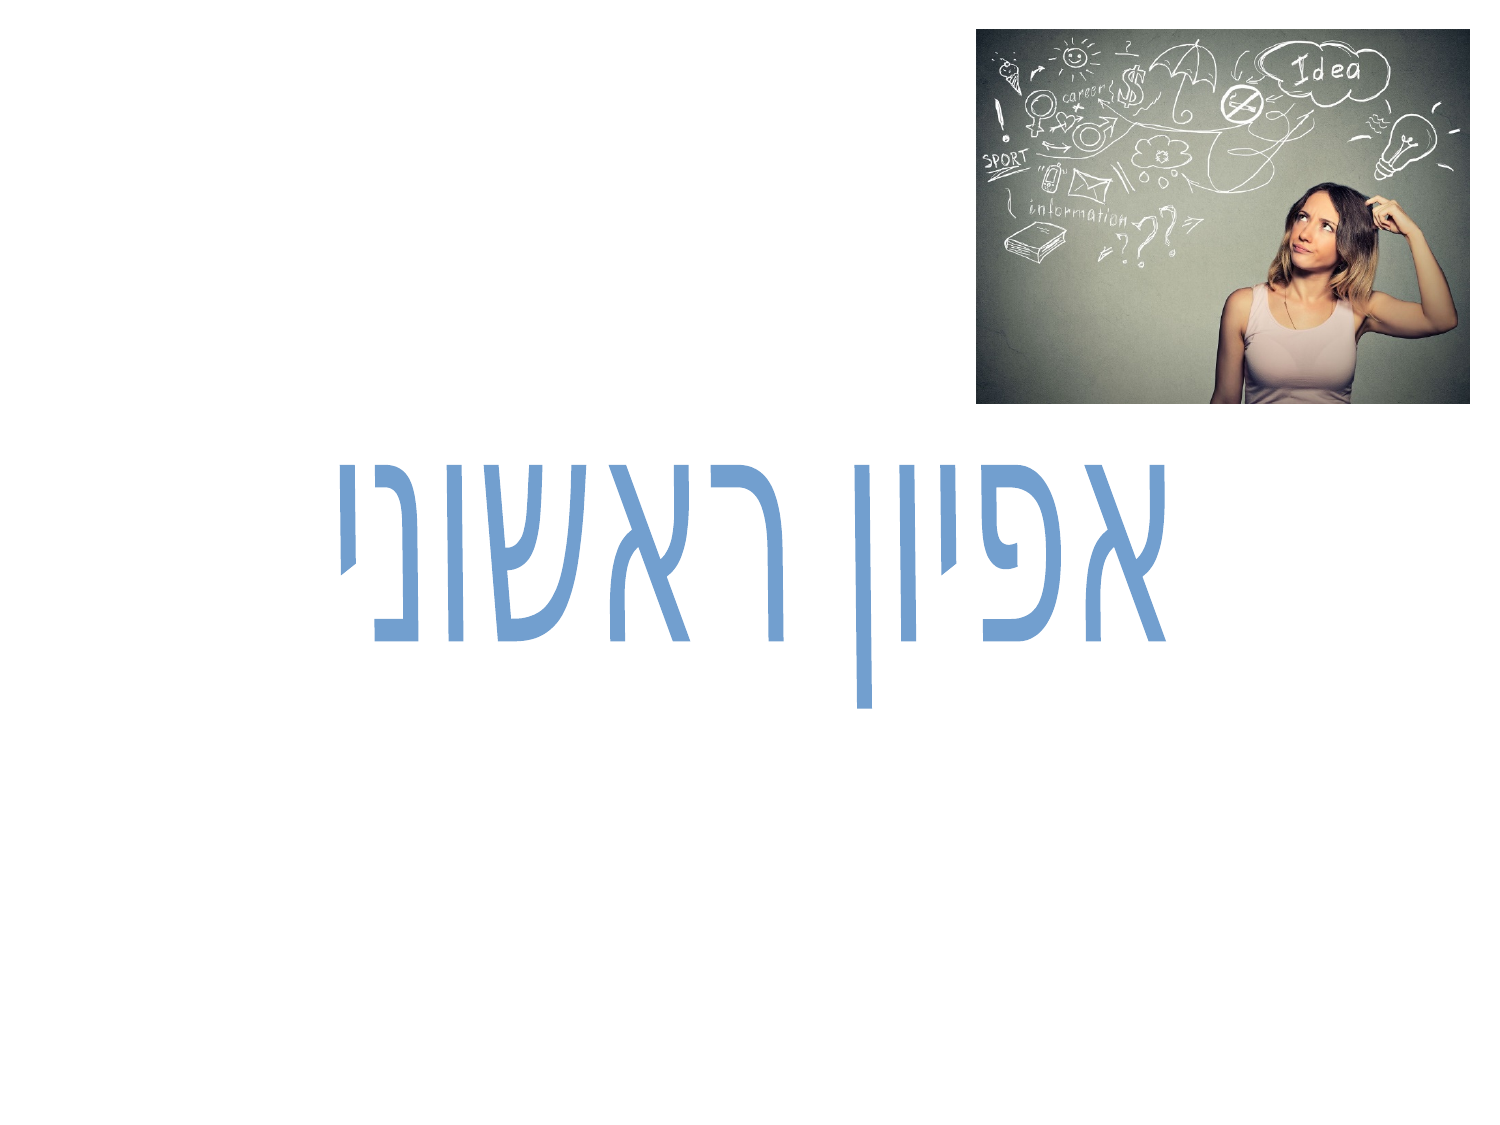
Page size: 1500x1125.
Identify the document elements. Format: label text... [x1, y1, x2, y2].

text_box אפיון ראשוני [710, 464, 784, 642]
text_box אפיון ראשוני [899, 464, 917, 642]
text_box אפיון ראשוני [446, 464, 464, 642]
text_box אפיון ראשוני [374, 464, 419, 642]
text_box אפיון ראשוני [608, 464, 691, 642]
text_box אפיון ראשוני [339, 464, 356, 576]
text_box אפיון ראשוני [981, 464, 1061, 642]
picture [976, 28, 1470, 405]
text_box אפיון ראשוני [483, 464, 587, 642]
text_box אפיון ראשוני [854, 464, 873, 709]
text_box אפיון ראשוני [940, 464, 957, 576]
text_box אפיון ראשוני [1084, 464, 1167, 642]
